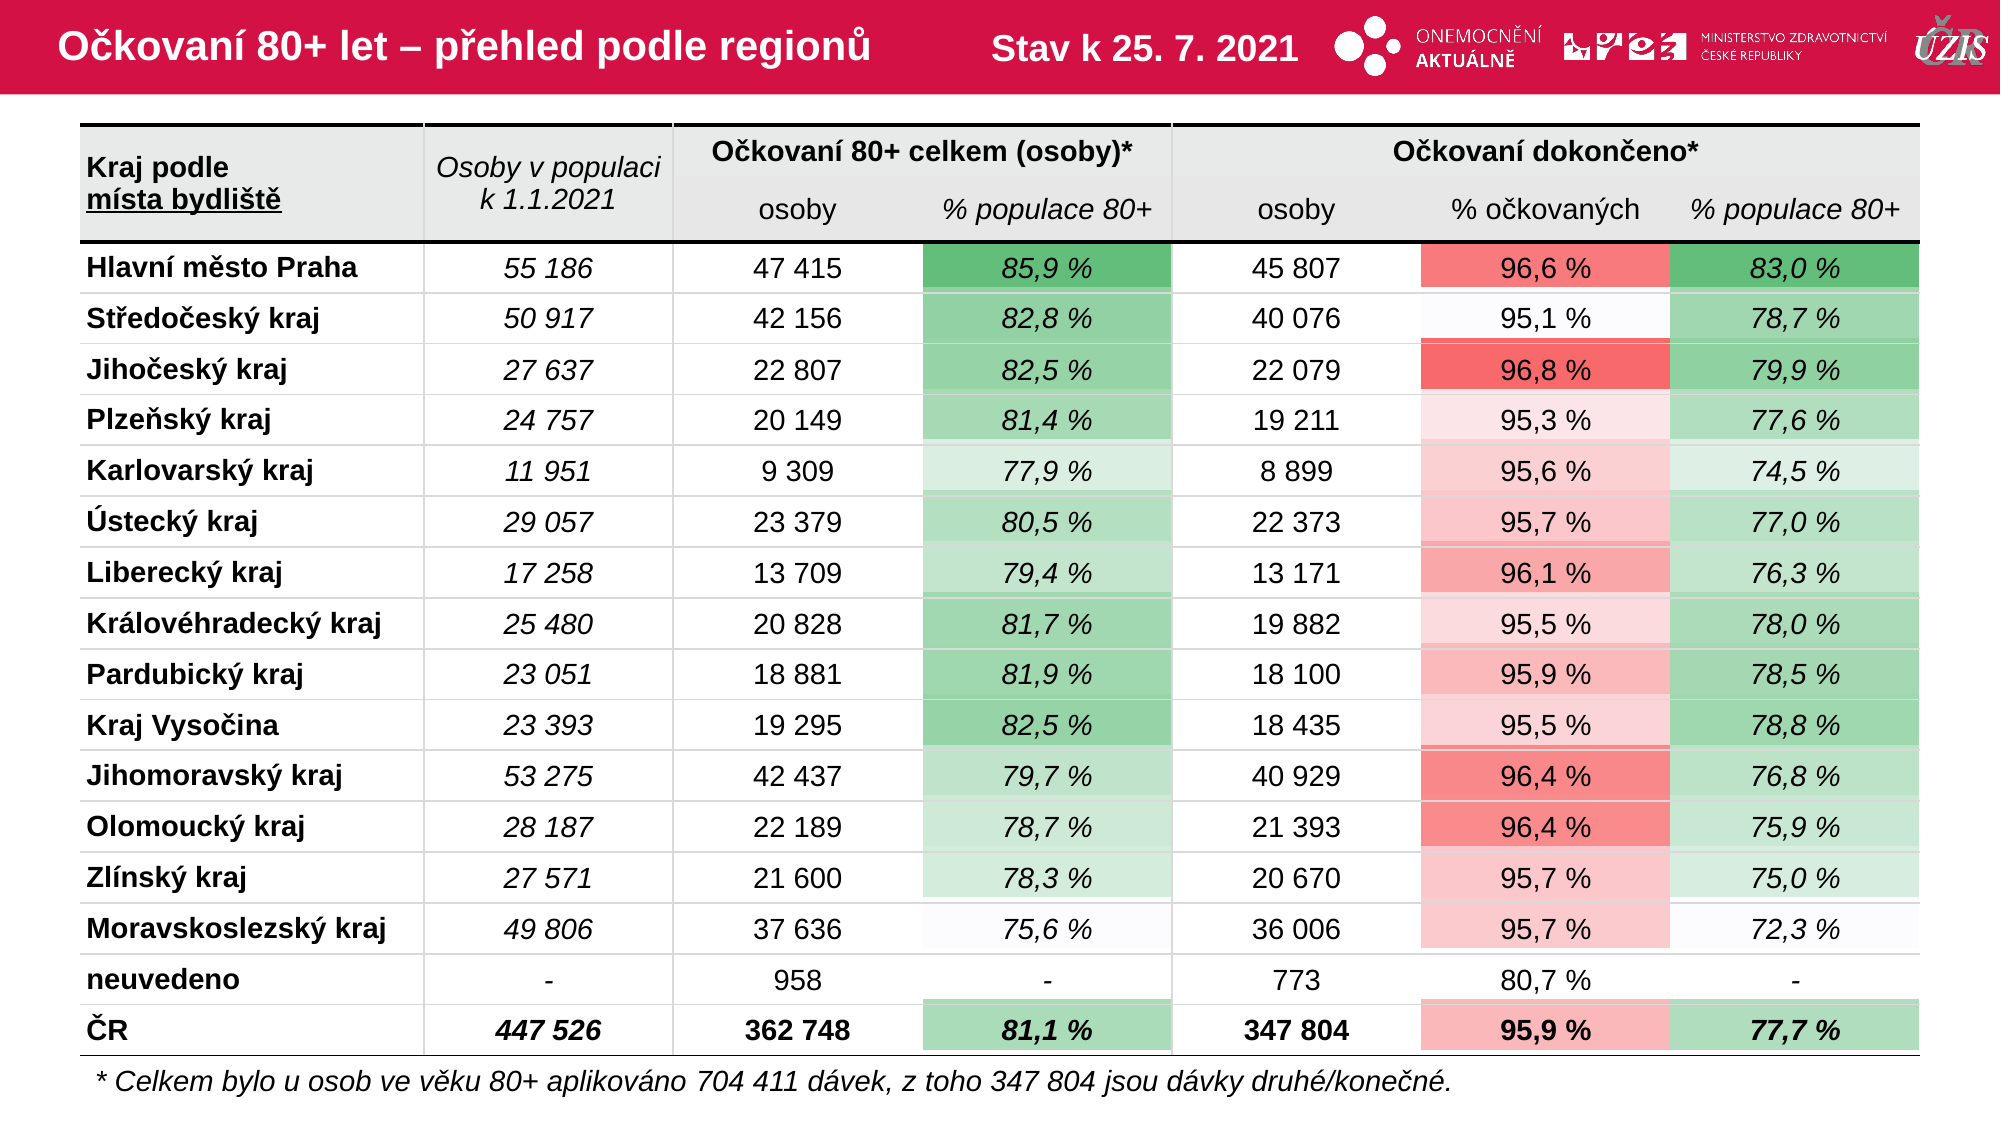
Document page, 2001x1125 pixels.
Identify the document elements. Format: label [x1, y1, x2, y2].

table_cell [674, 802, 1171, 851]
table_cell [1173, 853, 1920, 902]
picture [1563, 31, 1888, 60]
table_cell [425, 650, 672, 699]
table_cell [1173, 446, 1920, 495]
table_cell [425, 802, 672, 851]
table_cell [425, 904, 672, 953]
table_cell [674, 294, 1171, 343]
table_cell [674, 751, 1171, 800]
table_cell [80, 294, 423, 343]
table_cell [674, 446, 1171, 495]
table_cell [674, 176, 1171, 240]
table_cell [80, 1005, 423, 1055]
table_cell [425, 700, 672, 749]
text_box [80, 1055, 1871, 1105]
table_cell [674, 650, 1171, 699]
table_cell [674, 904, 1171, 953]
table_cell [425, 244, 672, 292]
picture [1421, 16, 1542, 76]
table_cell [1173, 176, 1920, 240]
table_cell [674, 344, 1171, 394]
table_cell [1173, 802, 1920, 851]
table_cell [674, 853, 1171, 902]
table_cell [674, 395, 1171, 444]
table_cell [674, 955, 1171, 1004]
table_cell [425, 599, 672, 648]
table_cell [1173, 904, 1920, 953]
table_cell [1173, 548, 1920, 597]
table_header [425, 127, 672, 240]
table_cell [1173, 294, 1920, 343]
table_cell [80, 802, 423, 851]
table_cell [425, 548, 672, 597]
table_cell [1173, 497, 1920, 546]
table_cell [674, 599, 1171, 648]
table_cell [674, 548, 1171, 597]
table_cell [1173, 1005, 1920, 1055]
table_cell [80, 599, 423, 648]
table_cell [80, 650, 423, 699]
table_cell [425, 294, 672, 343]
table_cell [425, 497, 672, 546]
table_cell [425, 955, 672, 1004]
table_cell [425, 446, 672, 495]
table_cell [80, 395, 423, 444]
table_cell [1173, 599, 1920, 648]
table_cell [80, 548, 423, 597]
table_cell [674, 700, 1171, 749]
table_header [674, 127, 1171, 176]
table_cell [80, 751, 423, 800]
text_box [976, 16, 1421, 77]
table_cell [80, 344, 423, 394]
table_cell [80, 700, 423, 749]
table_cell [425, 853, 672, 902]
table_cell [425, 751, 672, 800]
table_cell [80, 955, 423, 1004]
table_cell [80, 853, 423, 902]
table_cell [1173, 650, 1920, 699]
table_cell [1173, 395, 1920, 444]
table_cell [674, 244, 1171, 292]
table_cell [674, 497, 1171, 546]
table_cell [425, 1005, 672, 1055]
table_cell [1173, 344, 1920, 394]
picture [1915, 15, 1989, 66]
table_cell [1173, 955, 1920, 1004]
table_cell [1173, 244, 1920, 292]
table_header [1173, 127, 1920, 176]
title [42, 0, 1262, 95]
table_cell [1173, 700, 1920, 749]
table_cell [80, 244, 423, 292]
table_cell [80, 497, 423, 546]
table_cell [425, 395, 672, 444]
table_cell [80, 904, 423, 953]
table_cell [425, 344, 672, 394]
table_cell [1173, 751, 1920, 800]
table_cell [674, 1005, 1171, 1055]
table_header [80, 127, 423, 240]
table_cell [80, 446, 423, 495]
